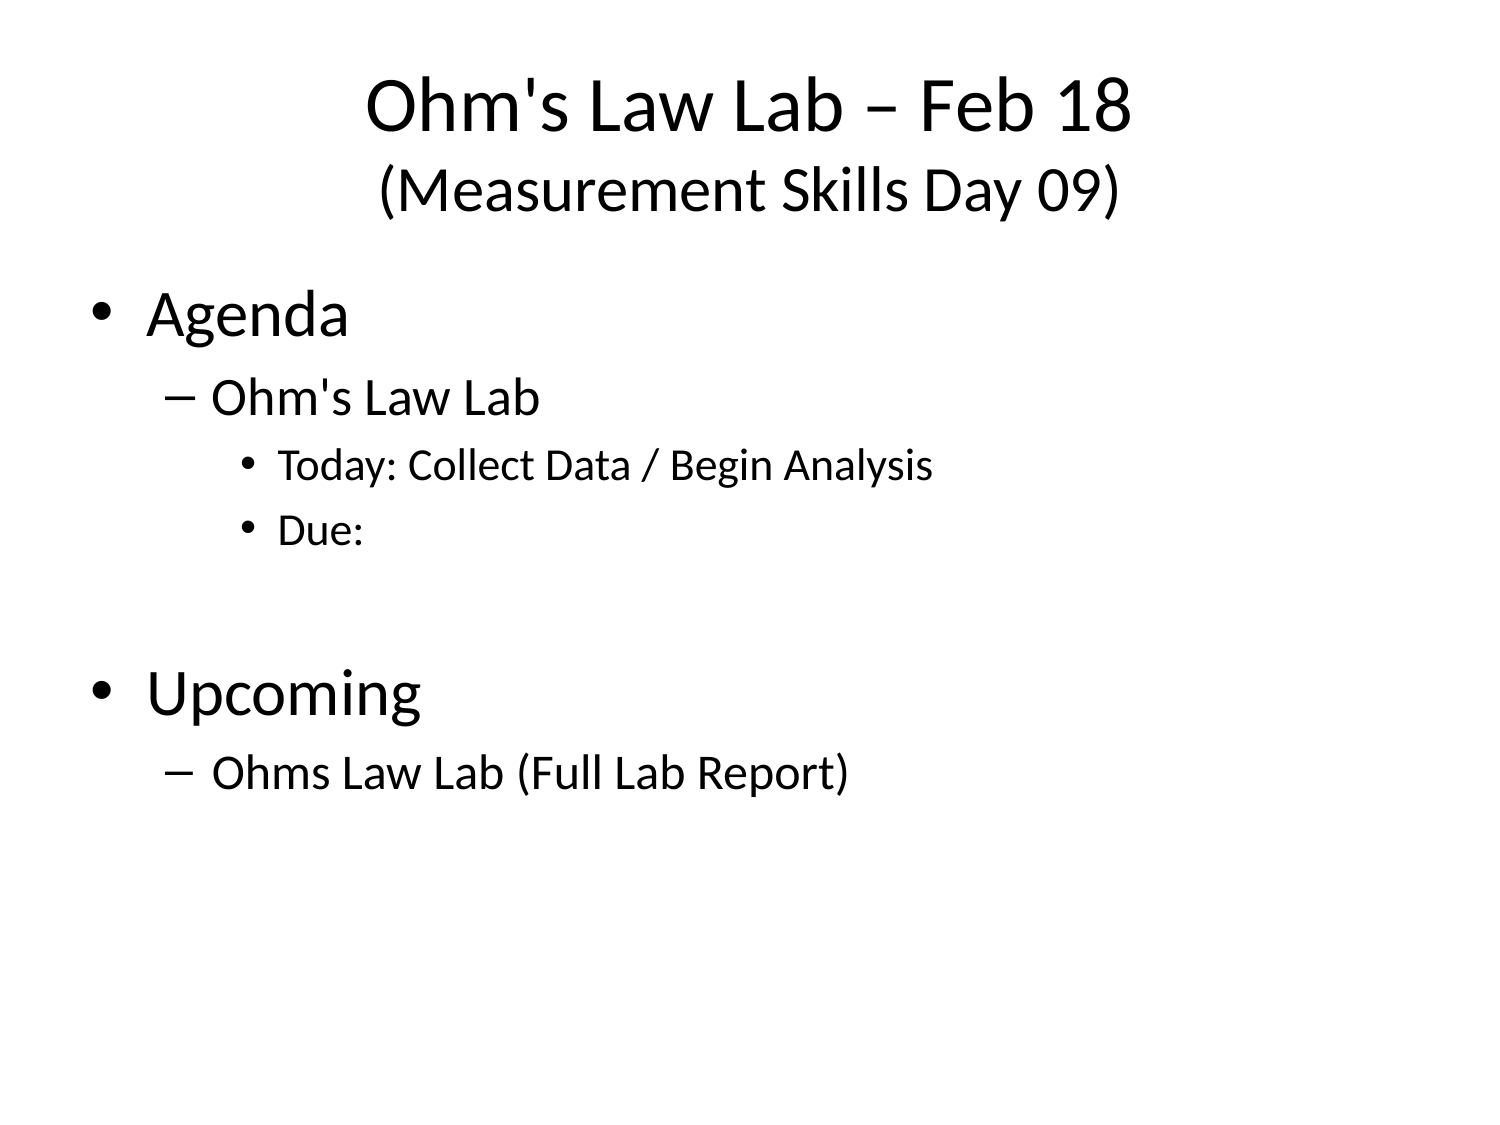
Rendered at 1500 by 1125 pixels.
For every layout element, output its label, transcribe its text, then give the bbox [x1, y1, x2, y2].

title Ohm's Law Lab – Feb 18 (Measurement Skills Day 09) [75, 45, 1425, 233]
list Agenda Ohm's Law Lab Today: Collect Data / Begin Analysis Due: Upcoming Ohms Law Lab (Full Lab Report) [75, 262, 1425, 1005]
